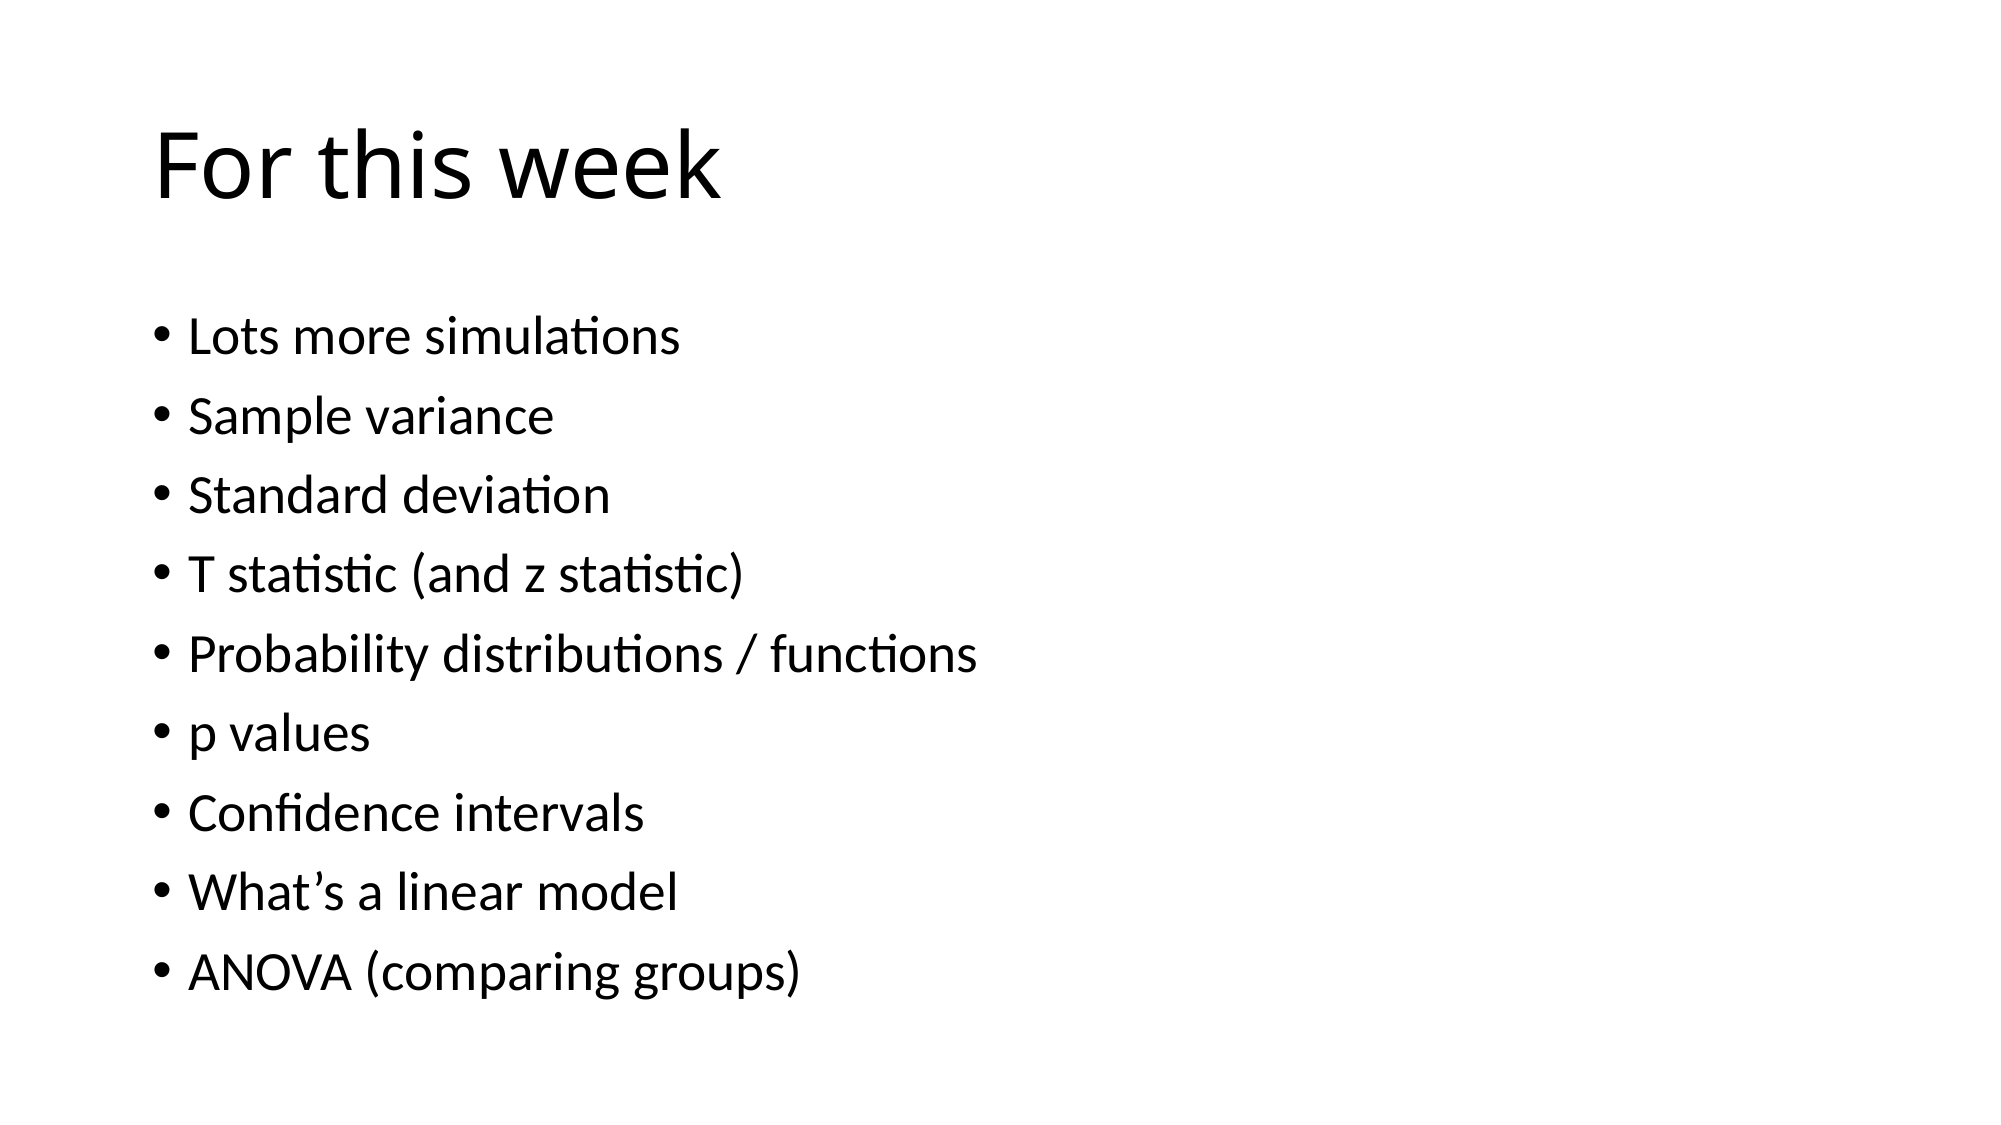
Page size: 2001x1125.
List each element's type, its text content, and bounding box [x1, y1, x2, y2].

list Lots more simulations Sample variance Standard deviation T statistic (and z statistic) Probability distributions / functions p values Confidence intervals What’s a linear model ANOVA (comparing groups) [137, 299, 1863, 1014]
title For this week [137, 59, 1863, 278]
